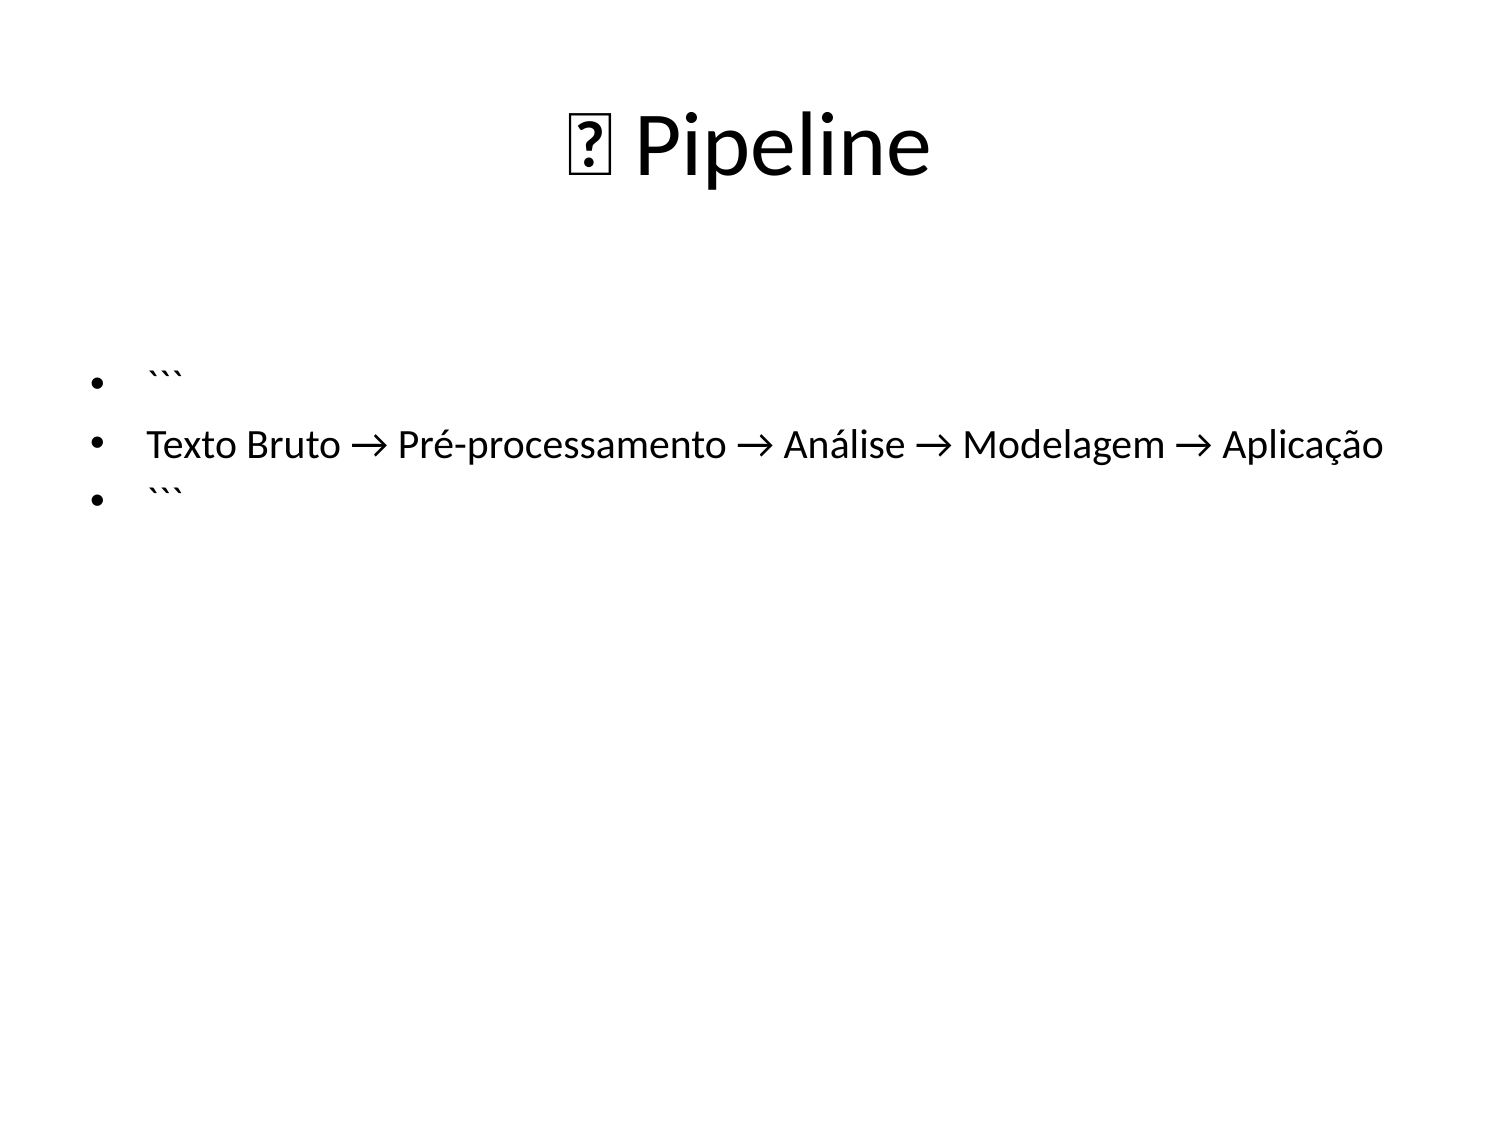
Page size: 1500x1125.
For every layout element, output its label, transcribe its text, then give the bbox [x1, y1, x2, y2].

title 🔄 Pipeline [75, 45, 1425, 233]
list ``` Texto Bruto → Pré-processamento → Análise → Modelagem → Aplicação ``` [75, 262, 1425, 1005]
